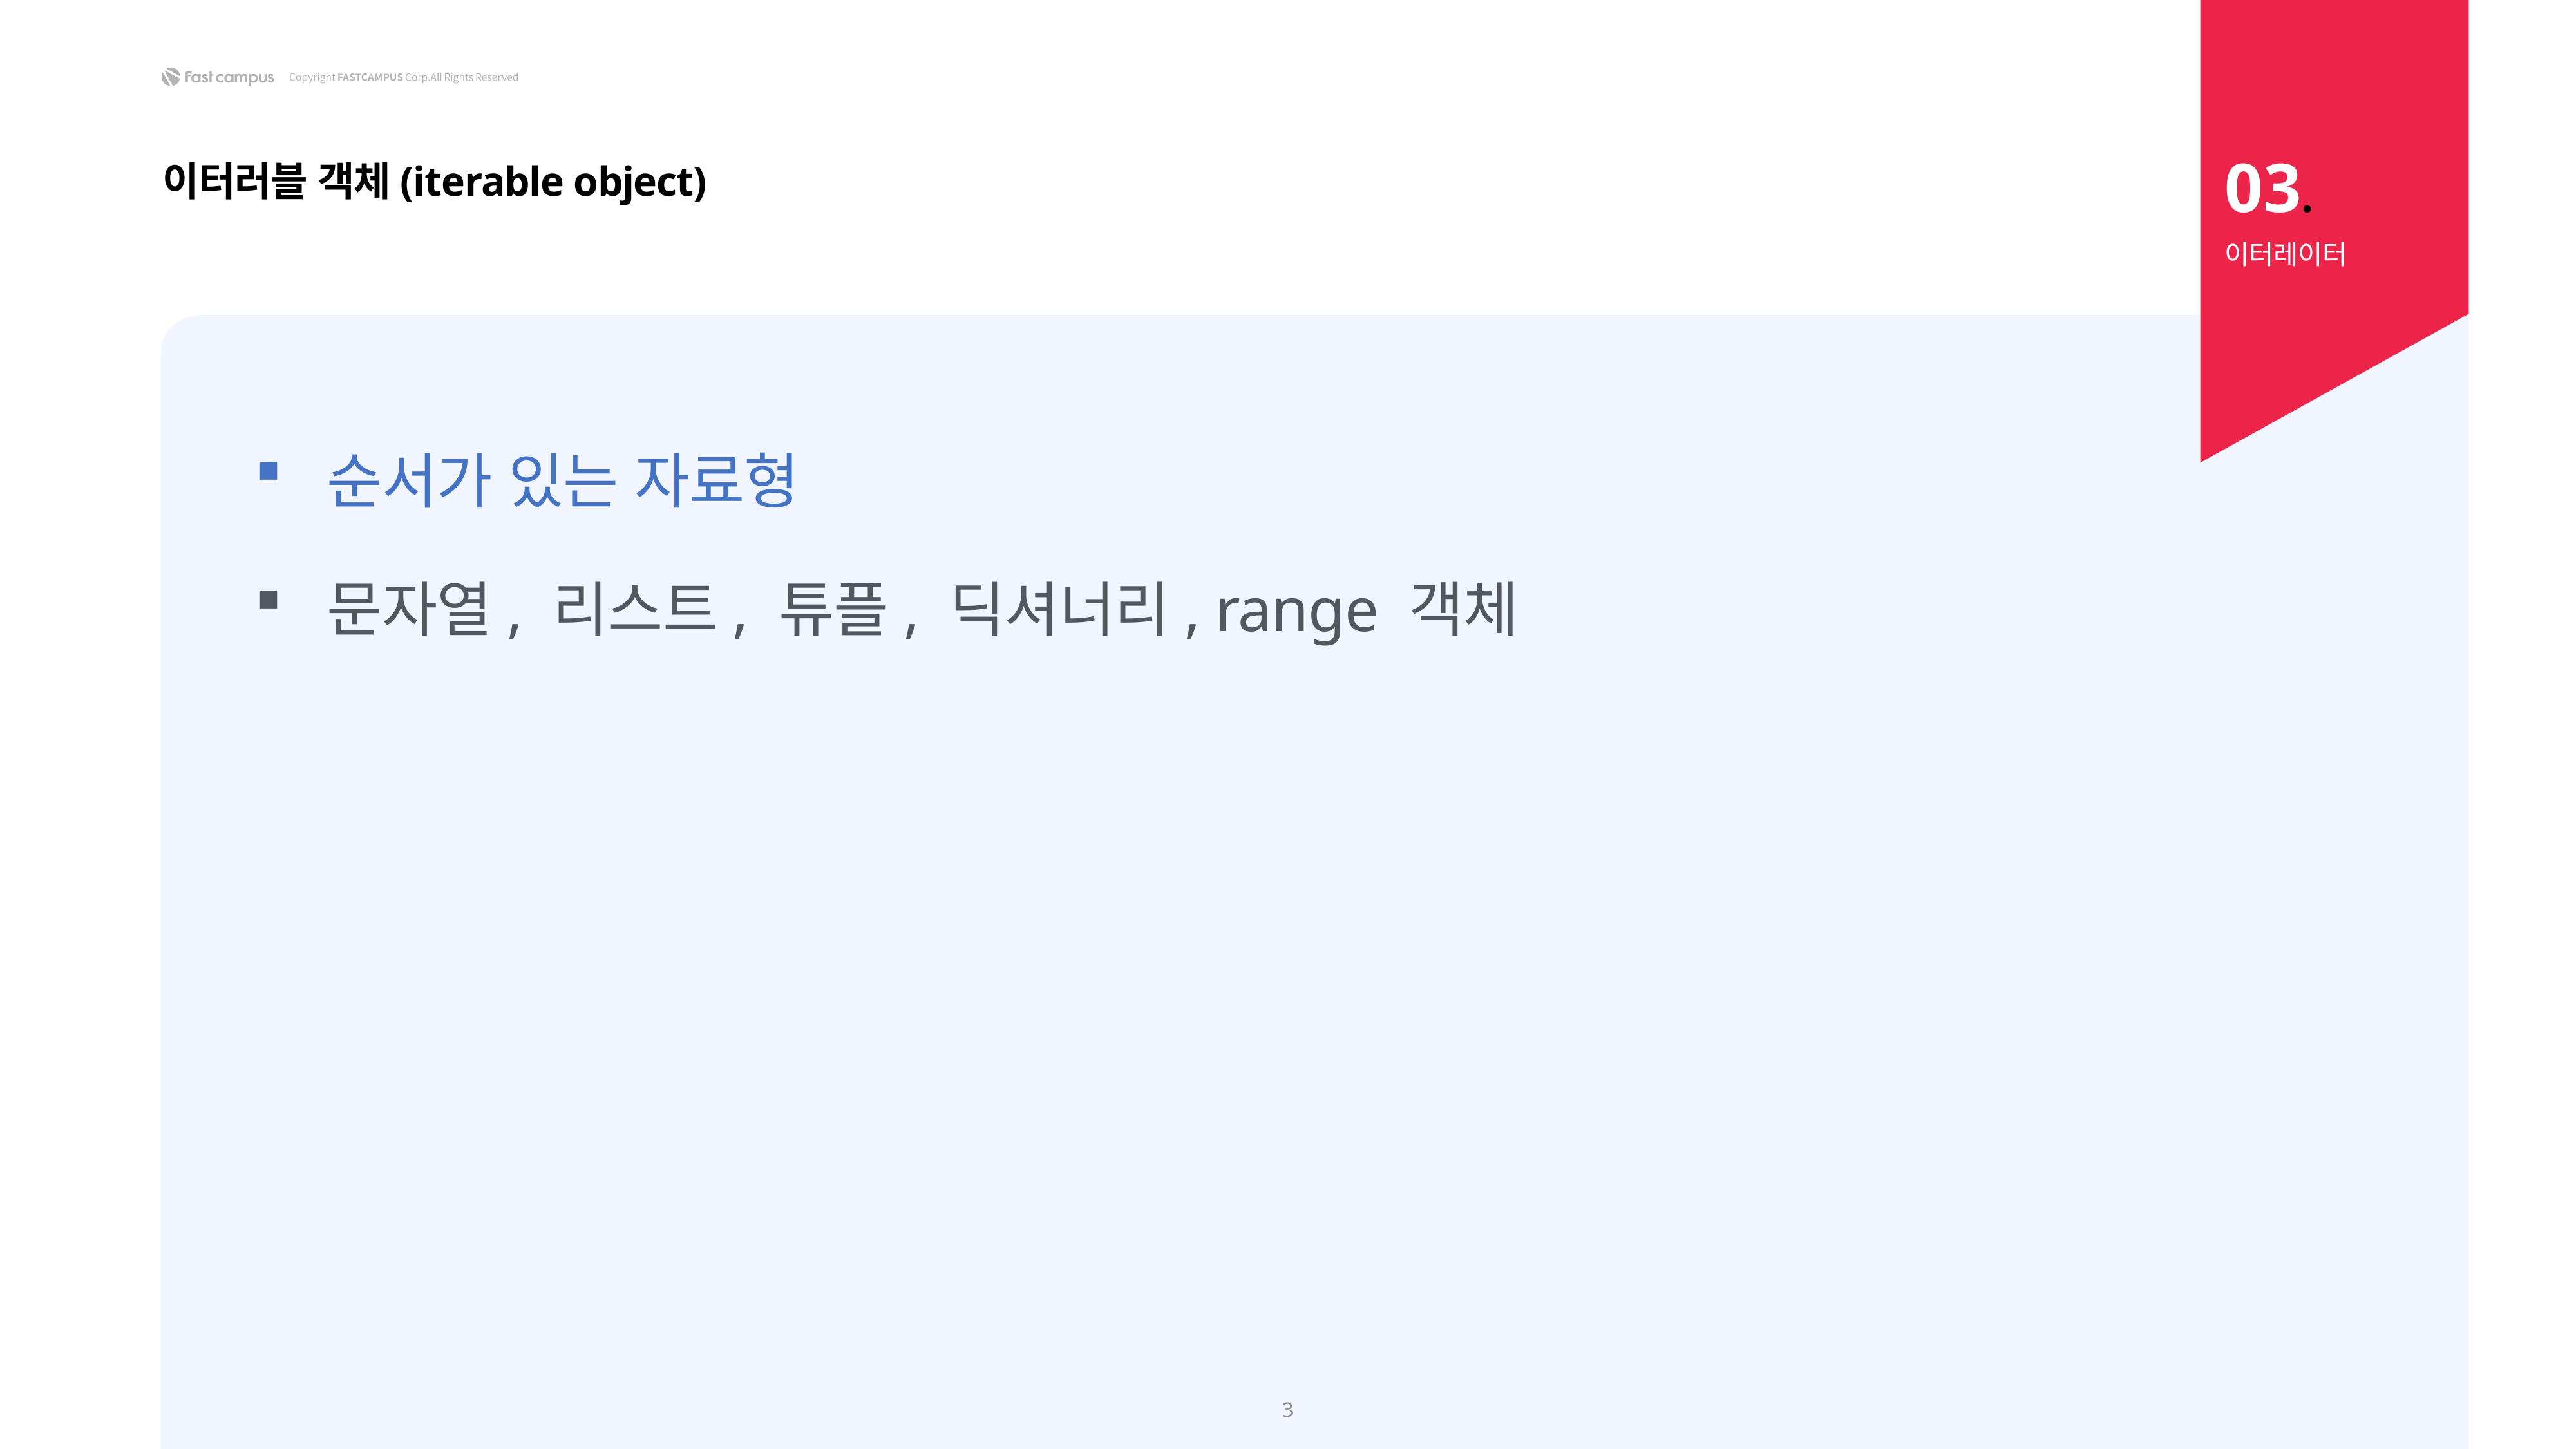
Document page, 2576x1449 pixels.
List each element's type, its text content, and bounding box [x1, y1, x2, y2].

picture [0, 0, 2576, 1449]
text_box 이터레이터 [2200, 232, 2469, 276]
text_box 순서가 있는 자료형 문자열, 리스트, 튜플, 딕셔너리, range 객체 [253, 404, 1874, 645]
slide_number 3 [998, 1372, 1578, 1449]
text_box 03. [2200, 148, 2469, 232]
text_box 이터러블 객체(iterable object) [160, 154, 771, 205]
